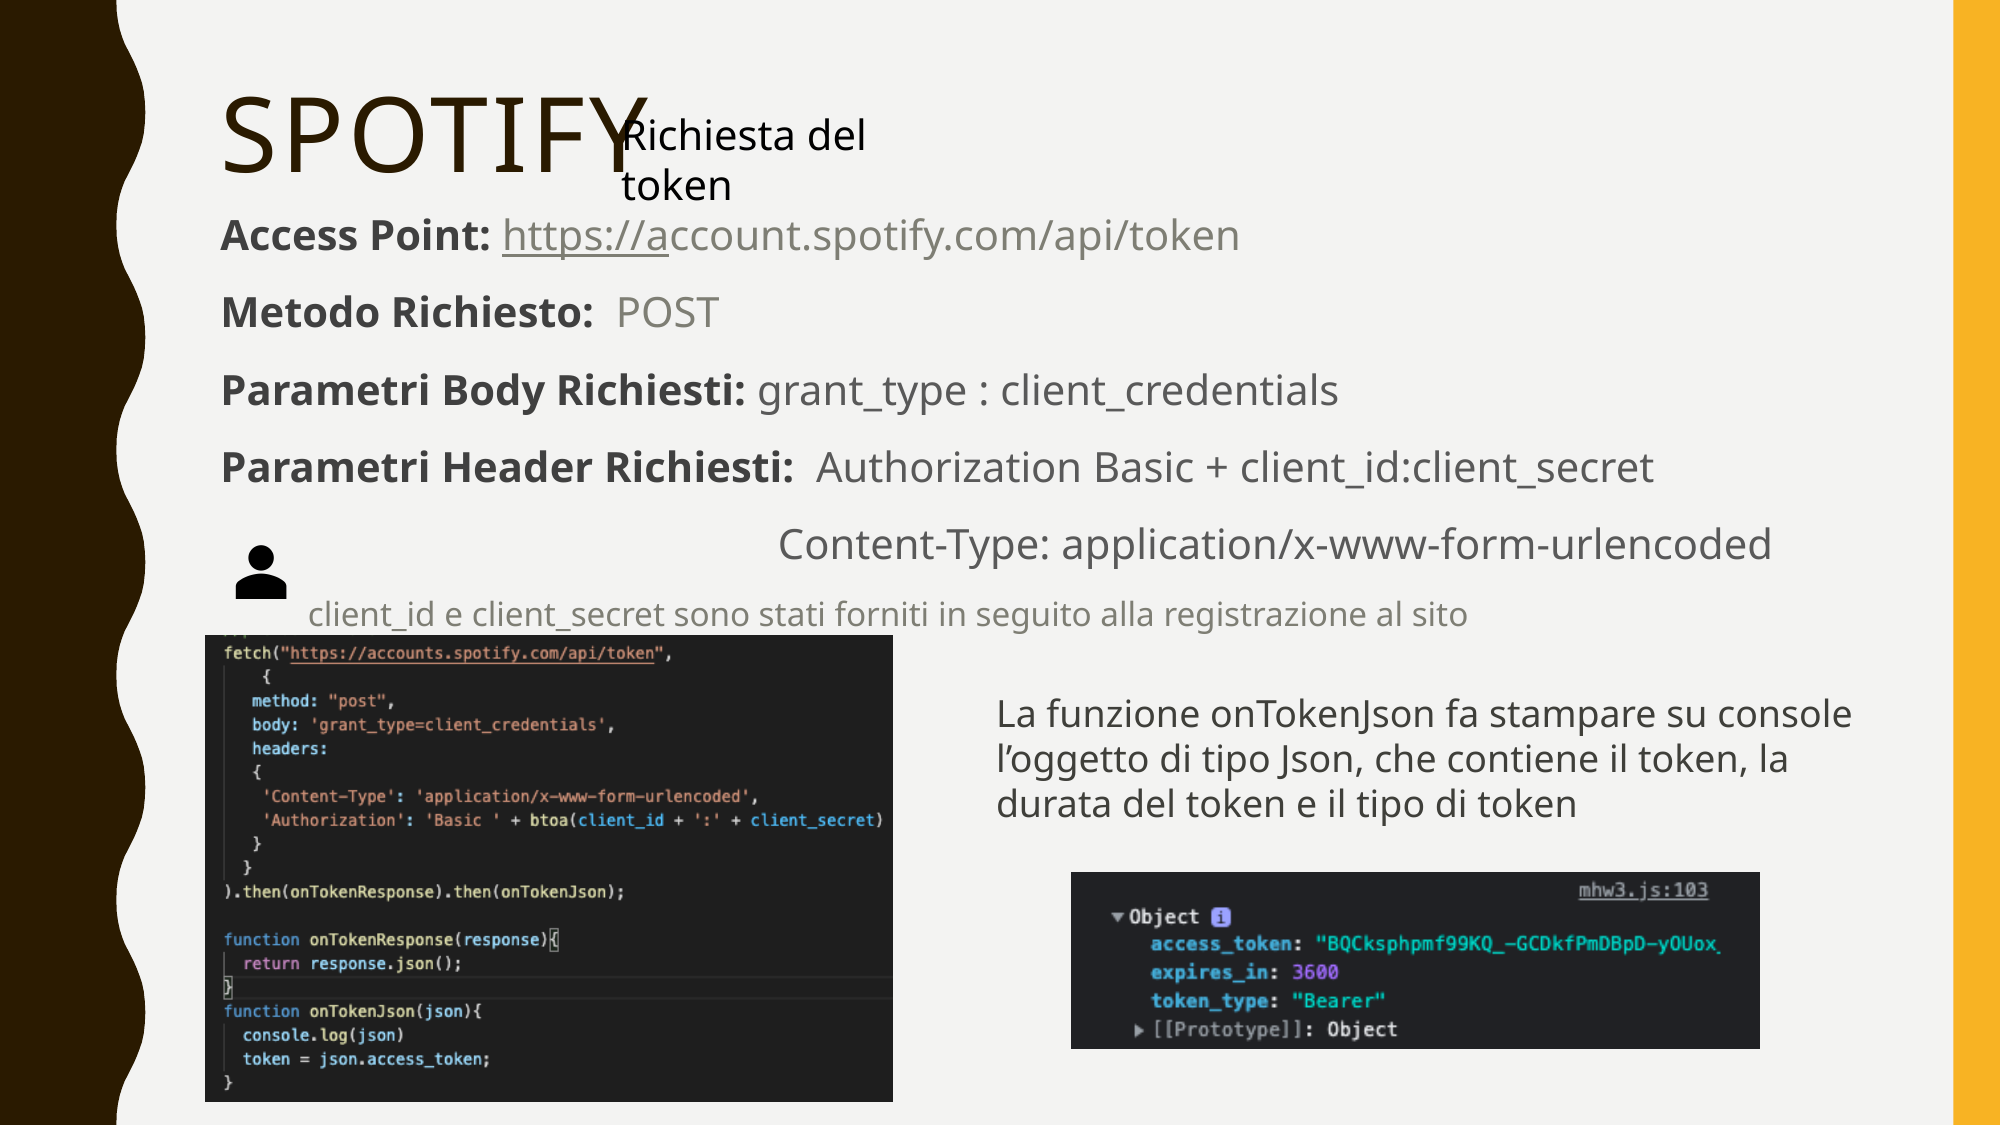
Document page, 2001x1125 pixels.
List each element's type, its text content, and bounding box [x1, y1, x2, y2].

text_box La funzione onTokenJson fa stampare su console l’oggetto di tipo Json, che contiene il token, la durata del token e il tipo di token [981, 682, 1903, 833]
picture [1071, 872, 1760, 1049]
text_box Richiesta del token [606, 101, 982, 217]
picture [205, 635, 893, 1102]
title SPOTIFY [205, 62, 1875, 192]
picture [223, 534, 299, 610]
list Access Point: https://account.spotify.com/api/token Metodo Richiesto: POST Parametri Body Richiesti: grant_type : client_credentials Parametri Header Richiesti: Authorization Basic + client_id:client_secret Content-Type: application/x-www-form-urlencoded client_id e client_secret sono stati forniti in seguito alla registrazione al sito [205, 192, 1875, 783]
